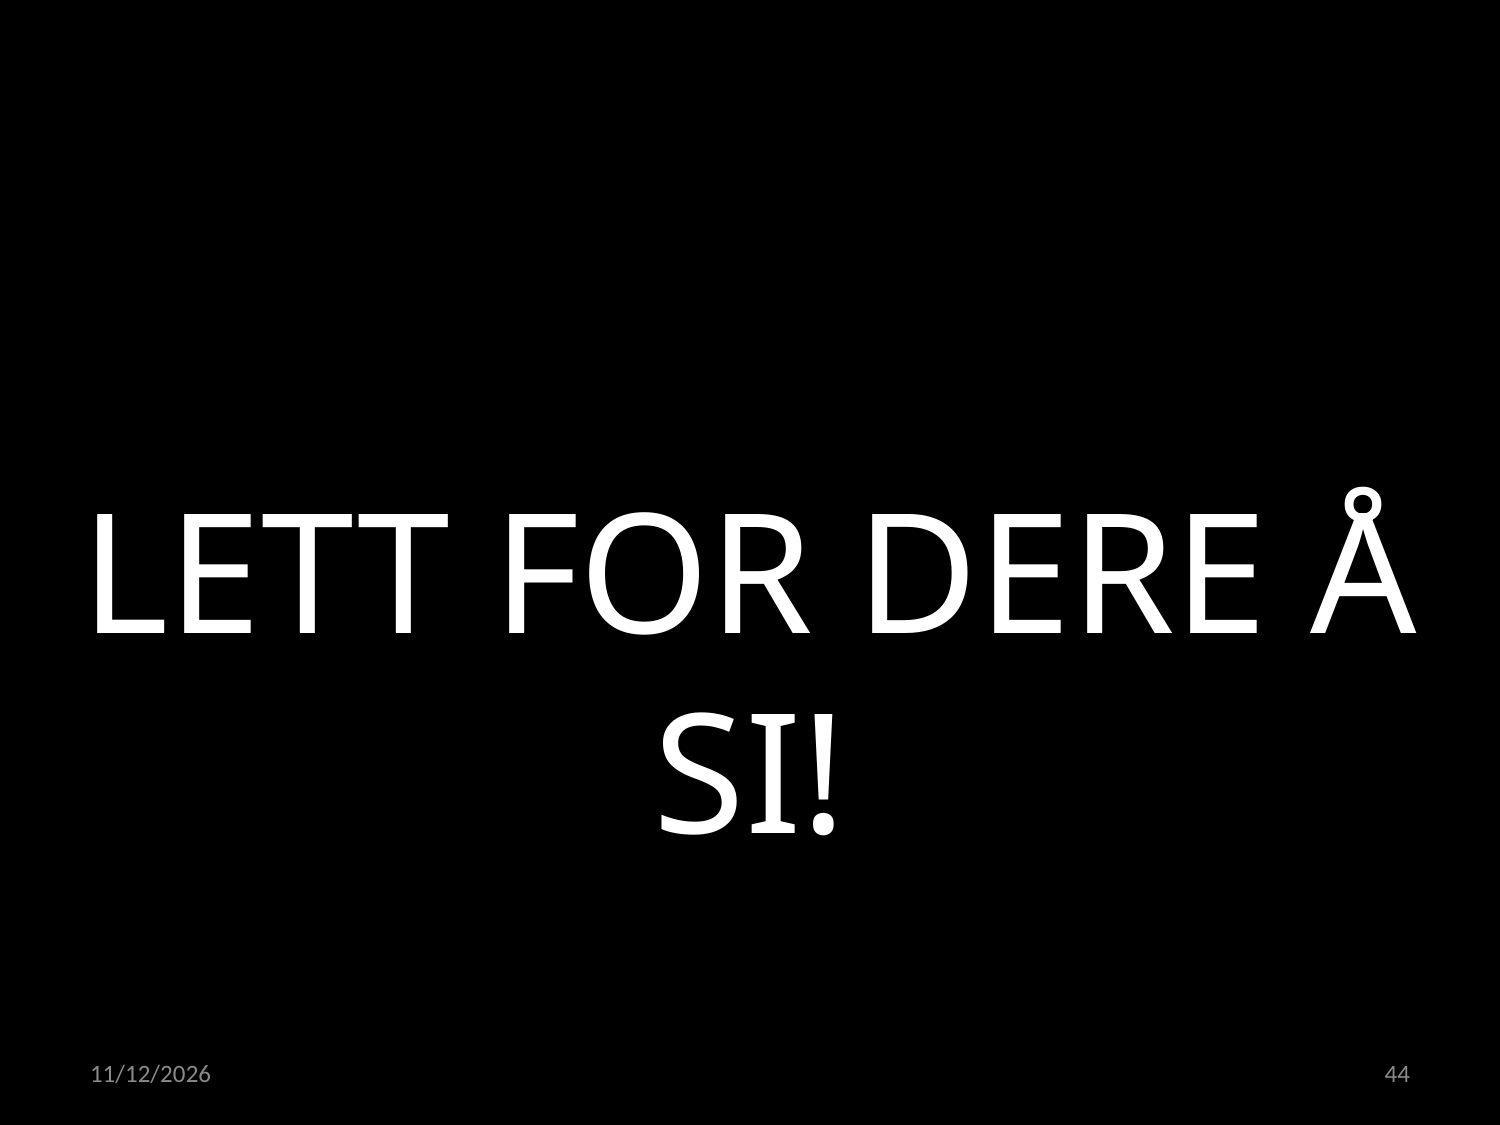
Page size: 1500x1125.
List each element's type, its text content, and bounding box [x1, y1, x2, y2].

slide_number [75, 1042, 425, 1103]
text_box LETT FOR DERE Å SI! [0, 459, 1500, 561]
slide_number 44 [1074, 1042, 1425, 1103]
